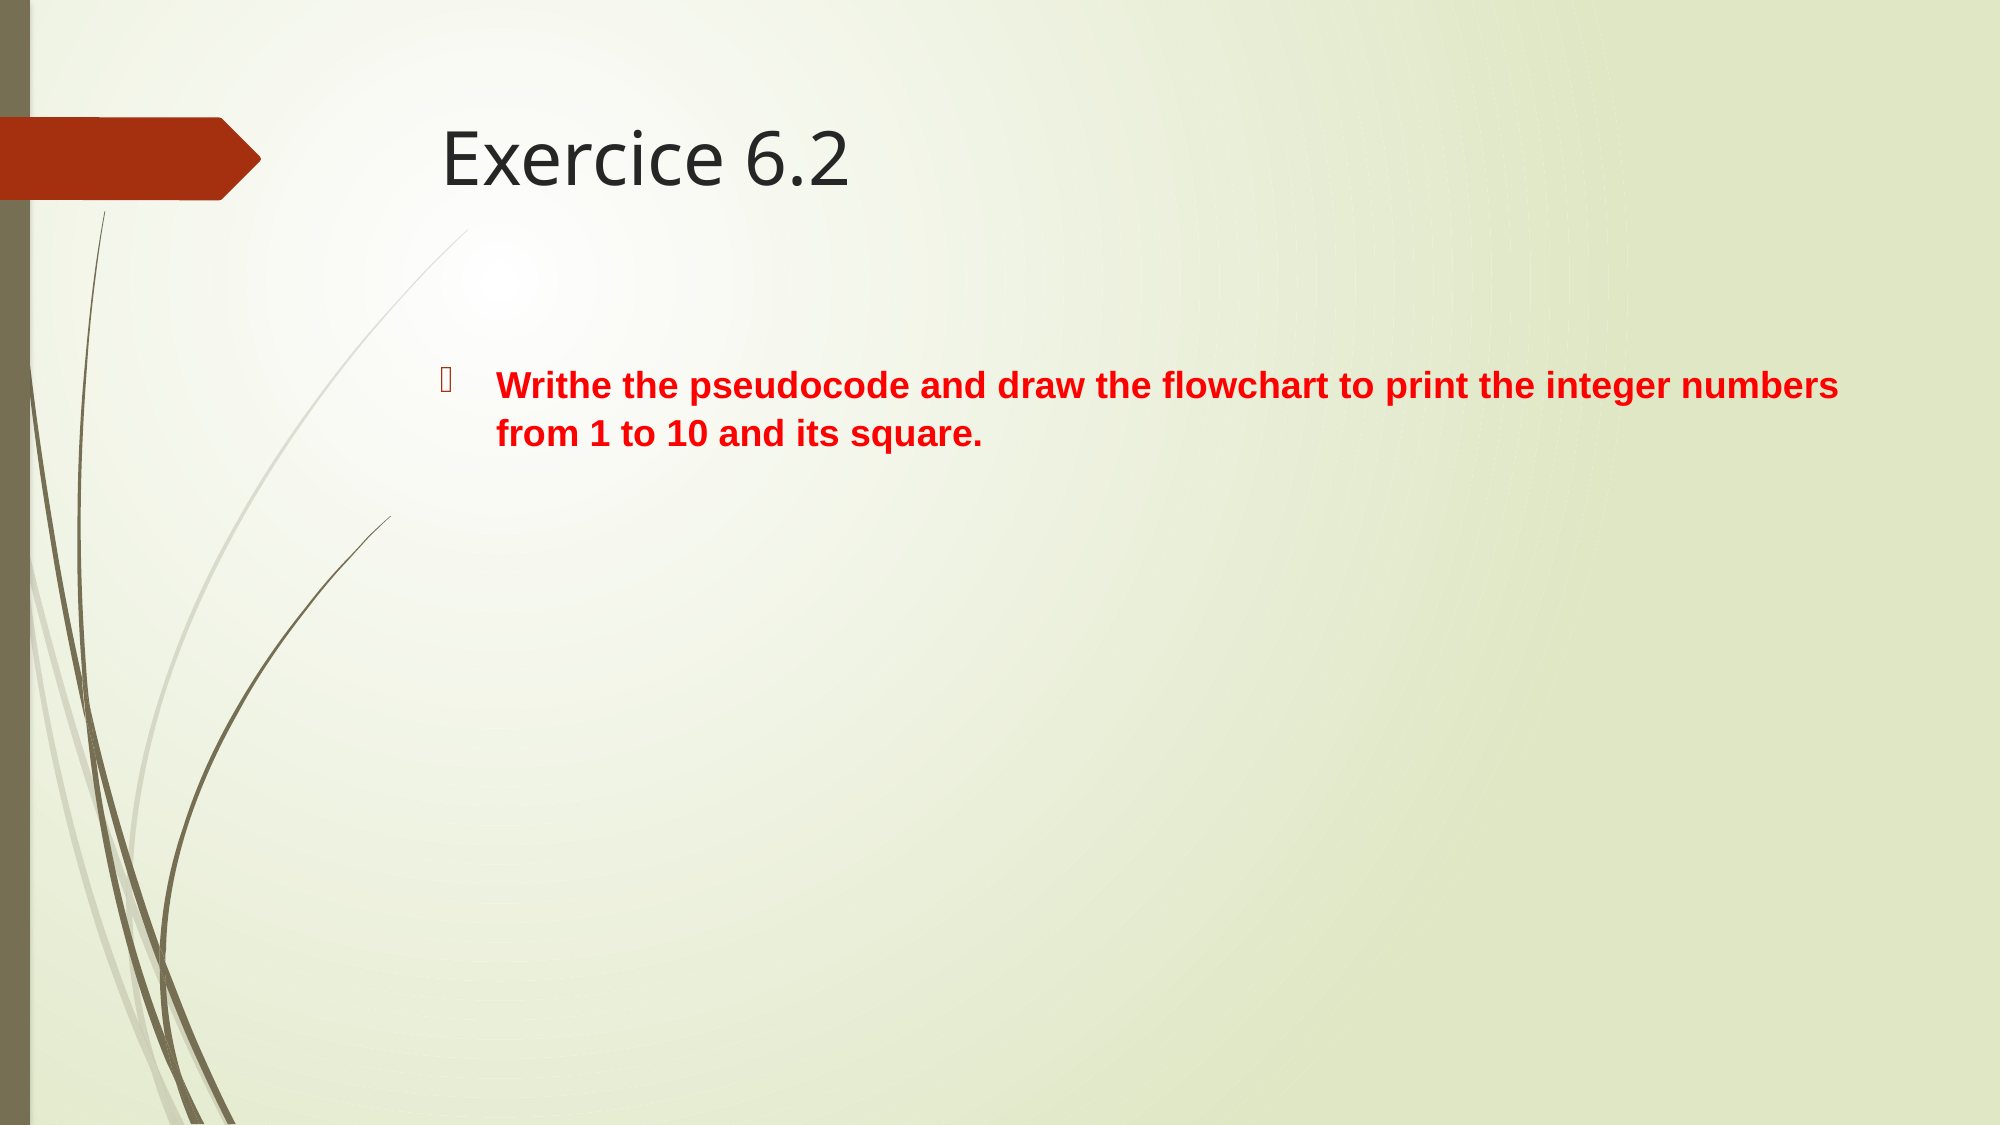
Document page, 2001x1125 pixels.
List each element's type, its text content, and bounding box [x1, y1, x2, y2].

list Writhe the pseudocode and draw the flowchart to print the integer numbers from 1 to 10 and its square. [424, 350, 1888, 970]
title Exercice 6.2 [425, 102, 1888, 313]
